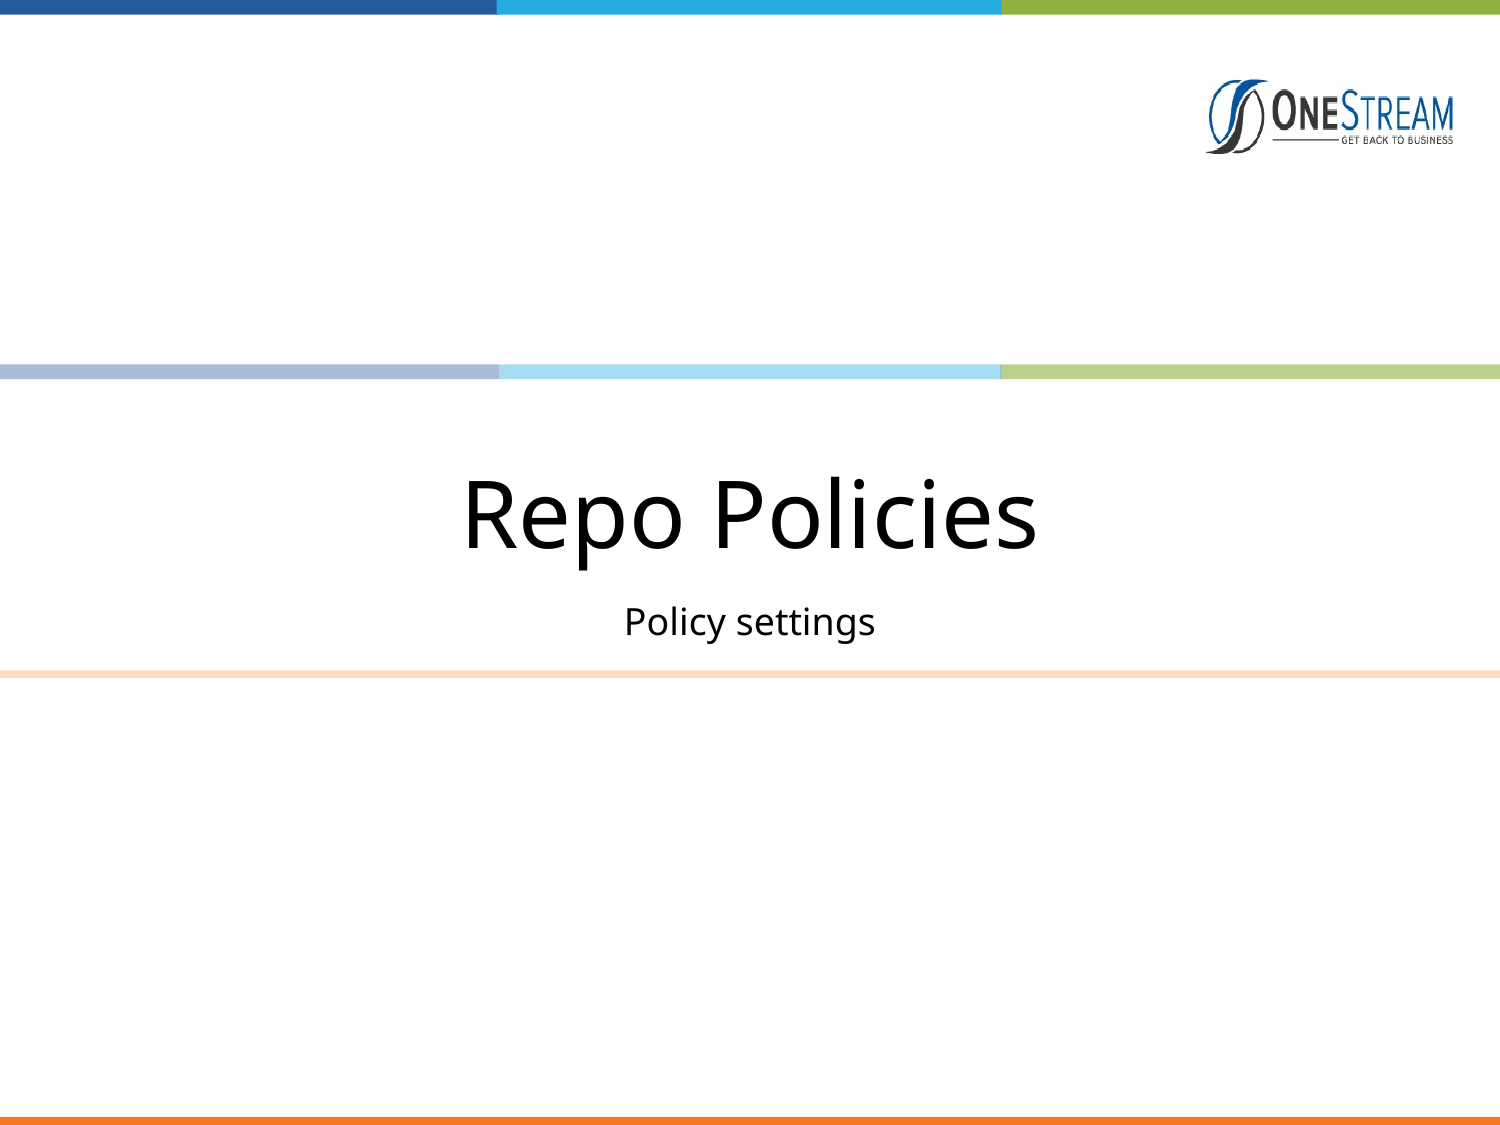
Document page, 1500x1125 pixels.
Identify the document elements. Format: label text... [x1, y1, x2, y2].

subtitle Policy settings [187, 590, 1313, 671]
title Repo Policies [187, 364, 1313, 576]
picture [1192, 78, 1456, 156]
